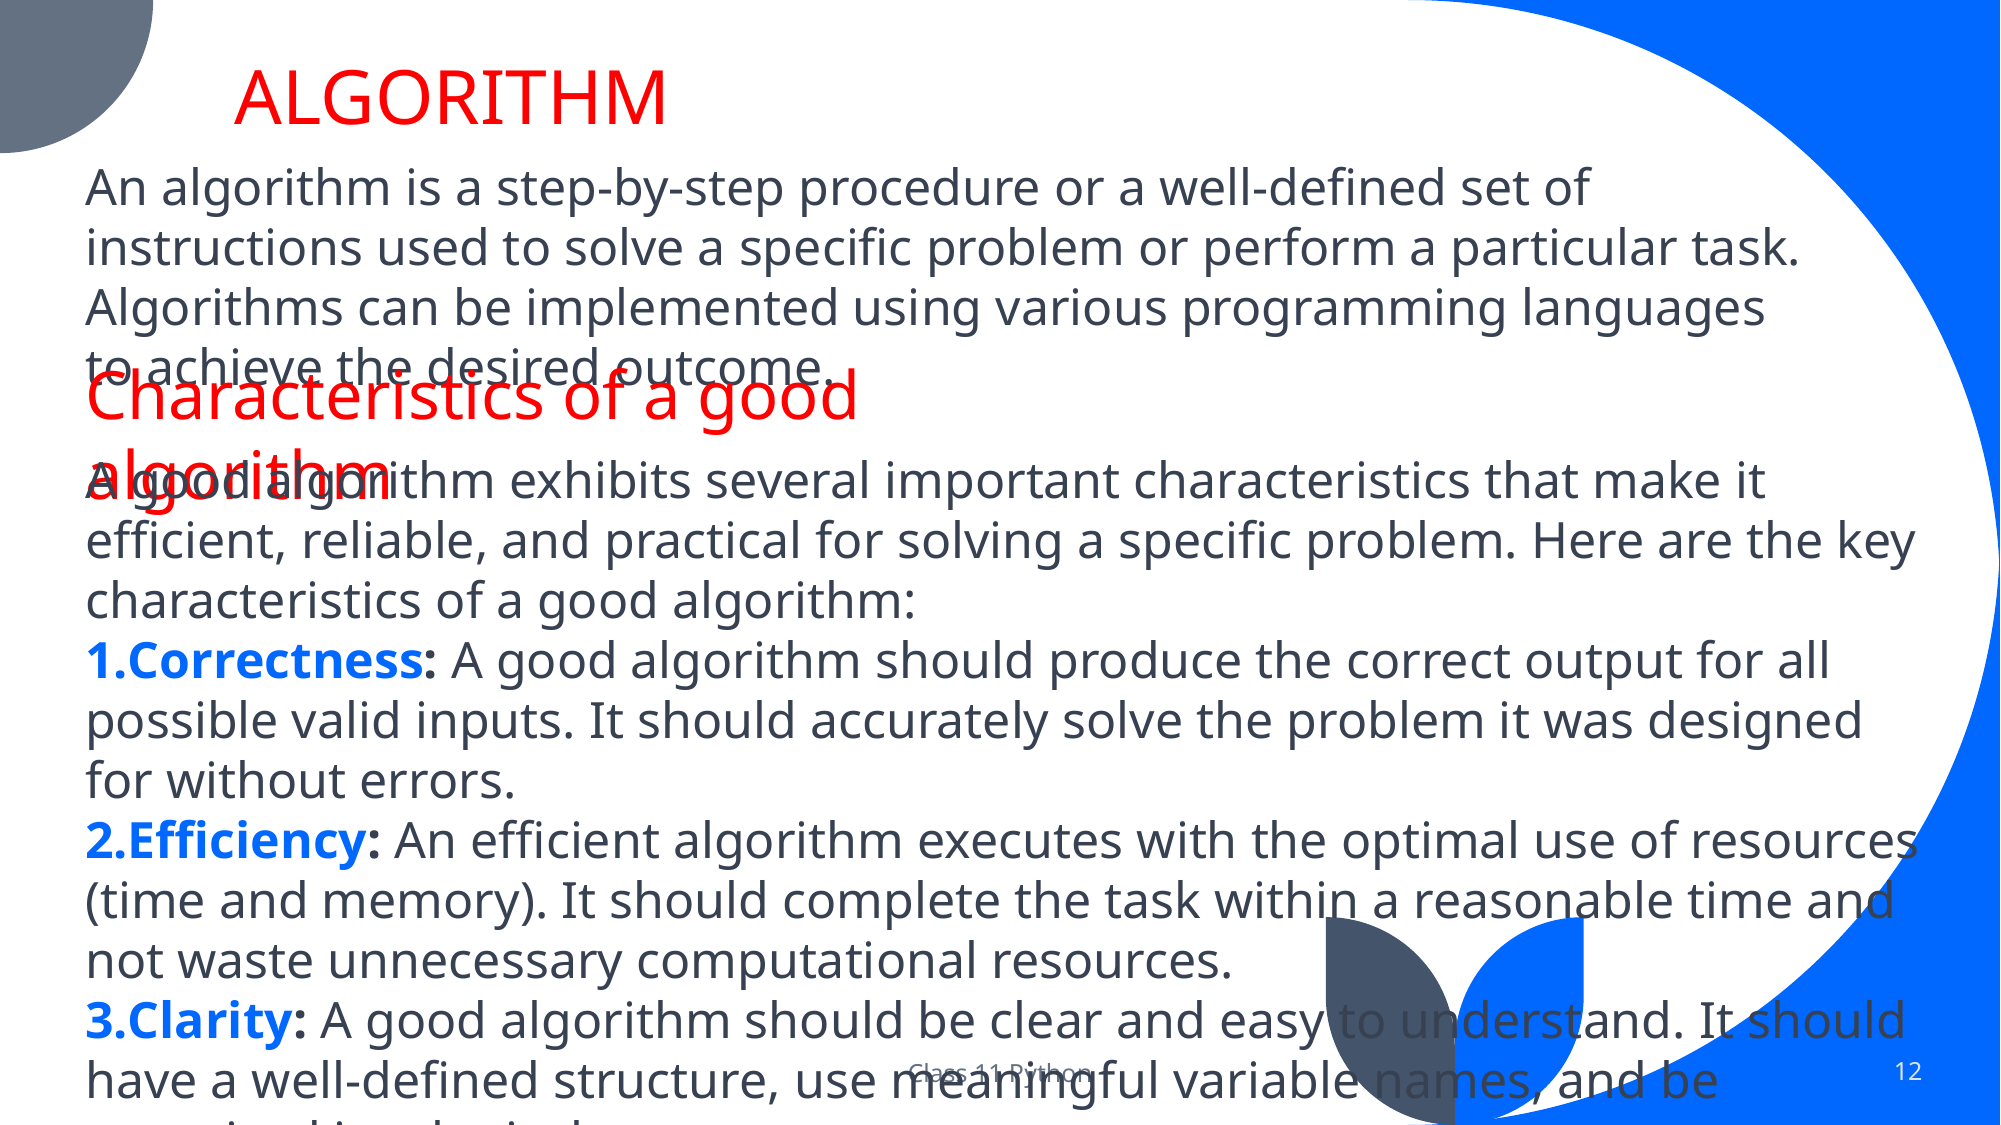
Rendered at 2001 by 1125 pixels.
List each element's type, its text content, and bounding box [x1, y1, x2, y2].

text_box ALGORITHM [219, 42, 724, 148]
text_box A good algorithm exhibits several important characteristics that make it efficient, reliable, and practical for solving a specific problem. Here are the key characteristics of a good algorithm: Correctness: A good algorithm should produce the correct output for all possible valid inputs. It should accurately solve the problem it was designed for without errors. Efficiency: An efficient algorithm executes with the optimal use of resources (time and memory). It should complete the task within a reasonable time and not waste unnecessary computational resources. Clarity: A good algorithm should be clear and easy to understand. It should have a well-defined structure, use meaningful variable names, and be organized in a logical manner. [70, 441, 1938, 1125]
text_box Characteristics of a good algorithm [70, 345, 1052, 441]
text_box An algorithm is a step-by-step procedure or a well-defined set of instructions used to solve a specific problem or perform a particular task. Algorithms can be implemented using various programming languages to achieve the desired outcome. [70, 148, 1839, 404]
